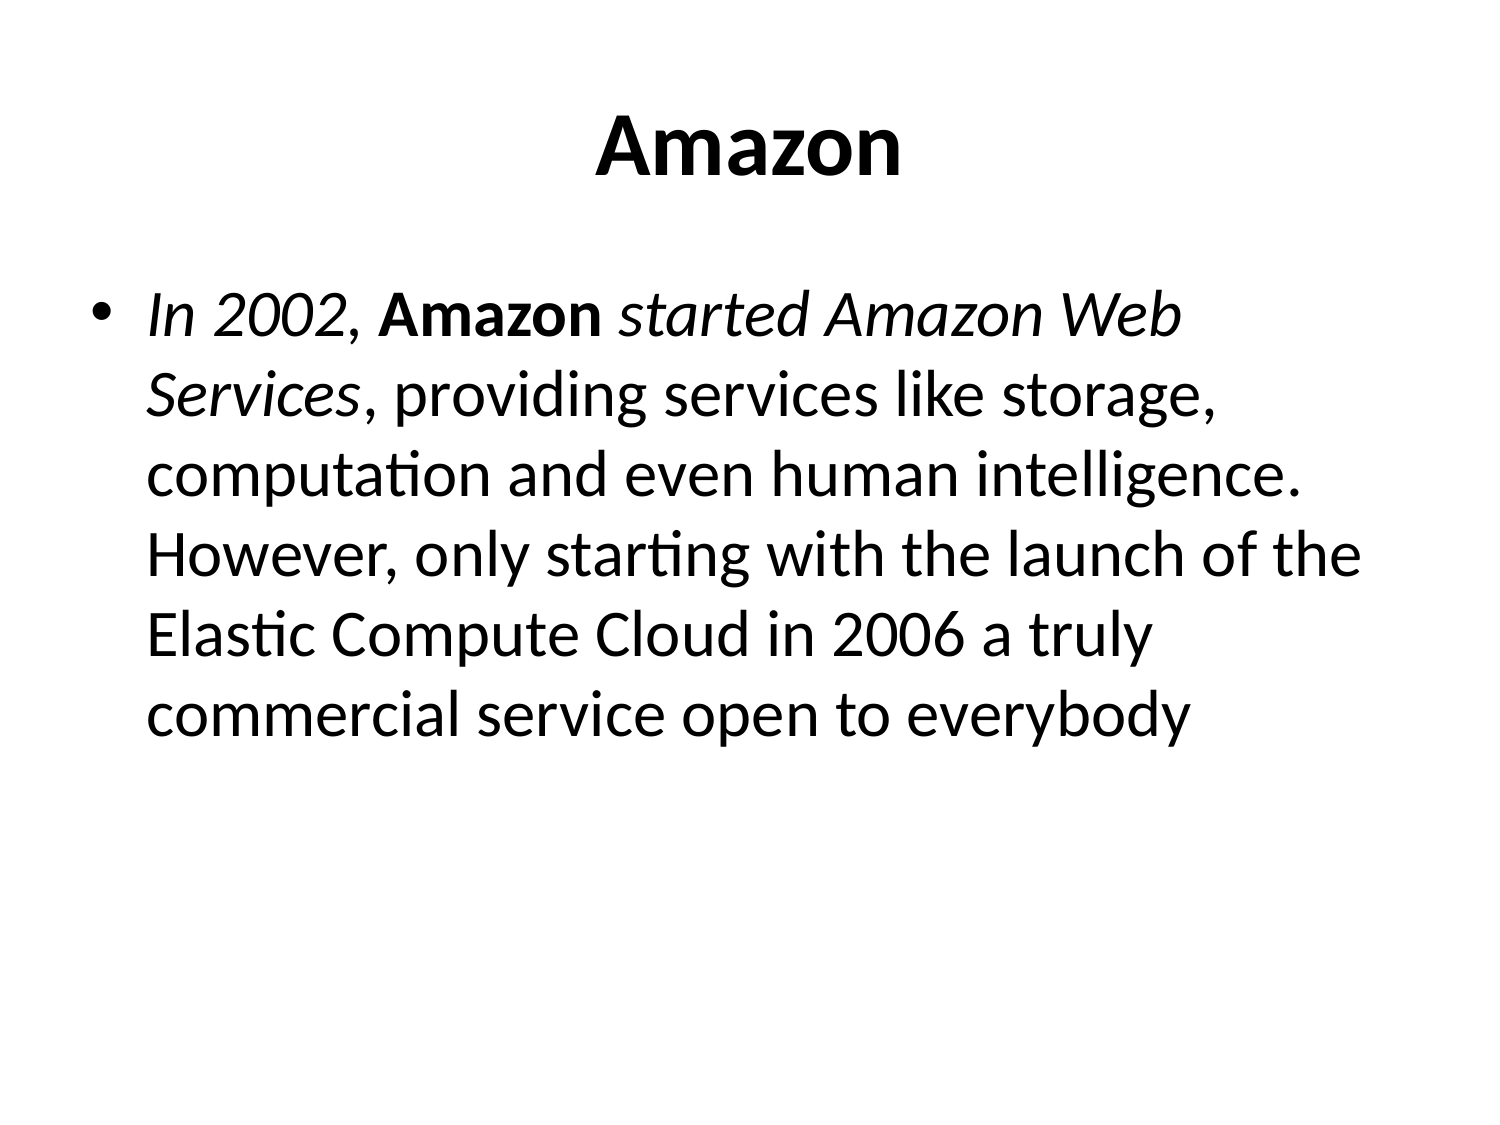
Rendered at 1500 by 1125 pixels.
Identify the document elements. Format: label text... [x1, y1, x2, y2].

list In 2002, Amazon started Amazon Web Services, providing services like storage, computation and even human intelligence. However, only starting with the launch of the Elastic Compute Cloud in 2006 a truly commercial service open to everybody [75, 262, 1425, 1005]
title Amazon [75, 45, 1425, 233]
